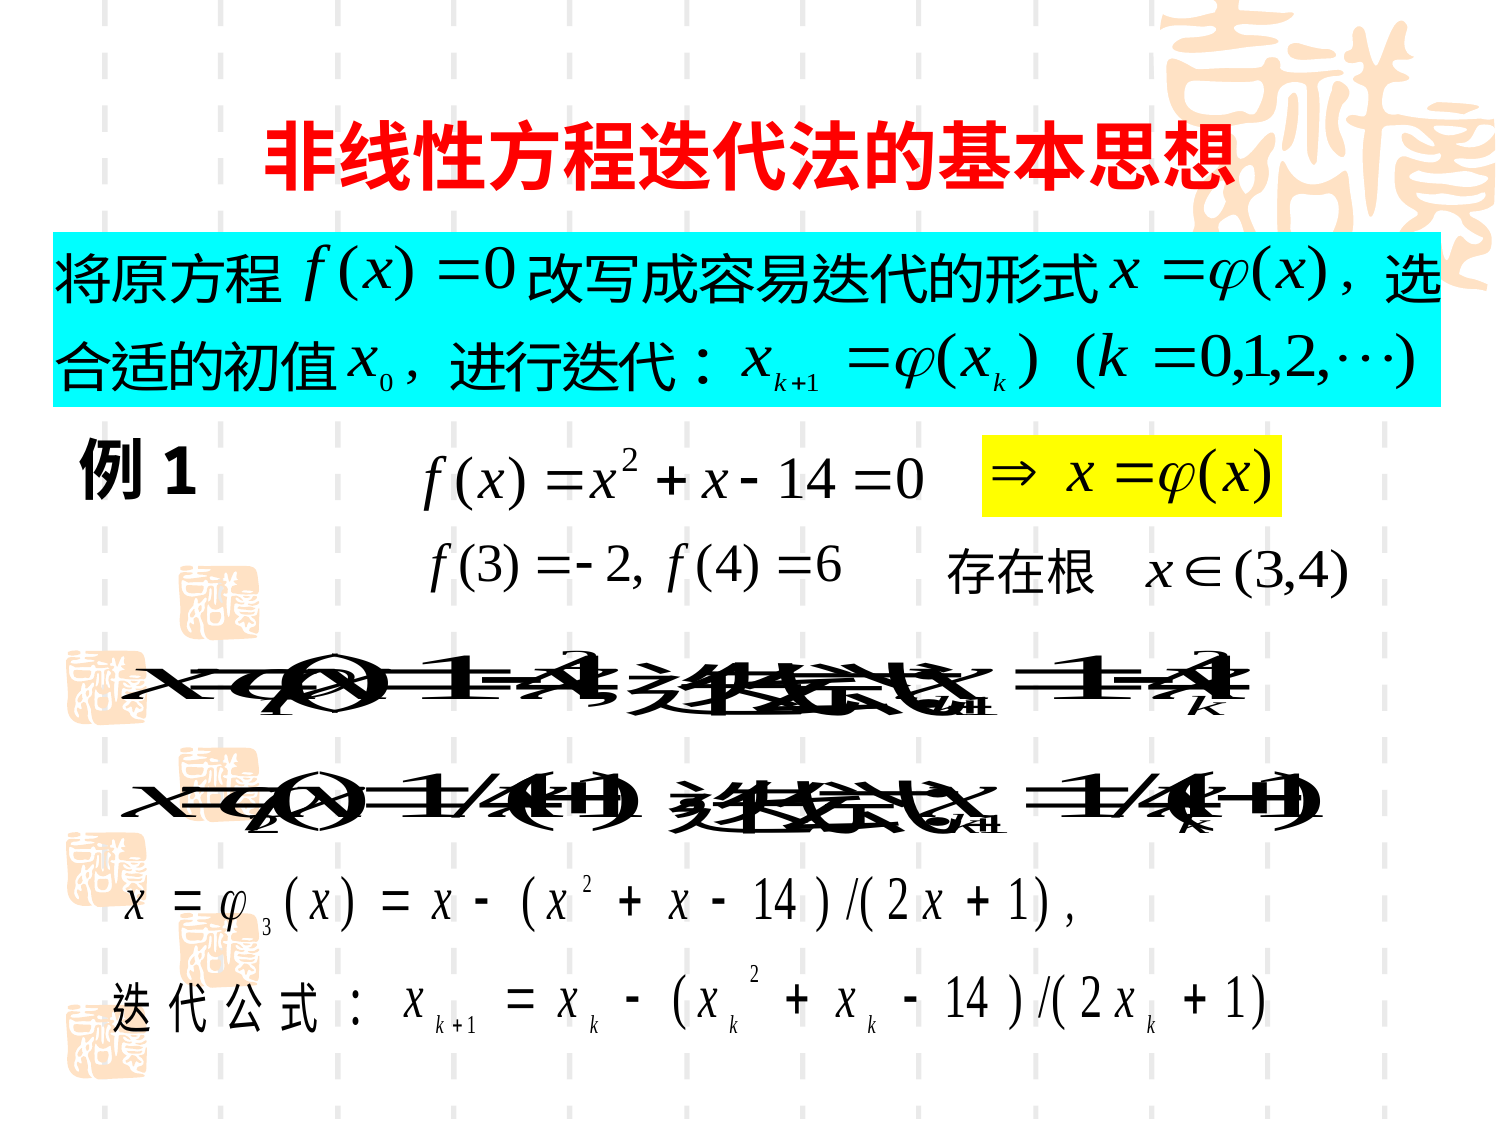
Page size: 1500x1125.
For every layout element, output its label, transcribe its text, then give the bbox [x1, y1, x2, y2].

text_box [931, 532, 1370, 615]
text_box 非线性方程迭代法的基本思想 [194, 101, 1306, 207]
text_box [112, 633, 1288, 734]
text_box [53, 231, 1441, 408]
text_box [112, 751, 1350, 852]
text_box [53, 420, 935, 524]
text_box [112, 857, 1313, 1049]
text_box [407, 527, 858, 609]
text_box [981, 434, 1282, 517]
